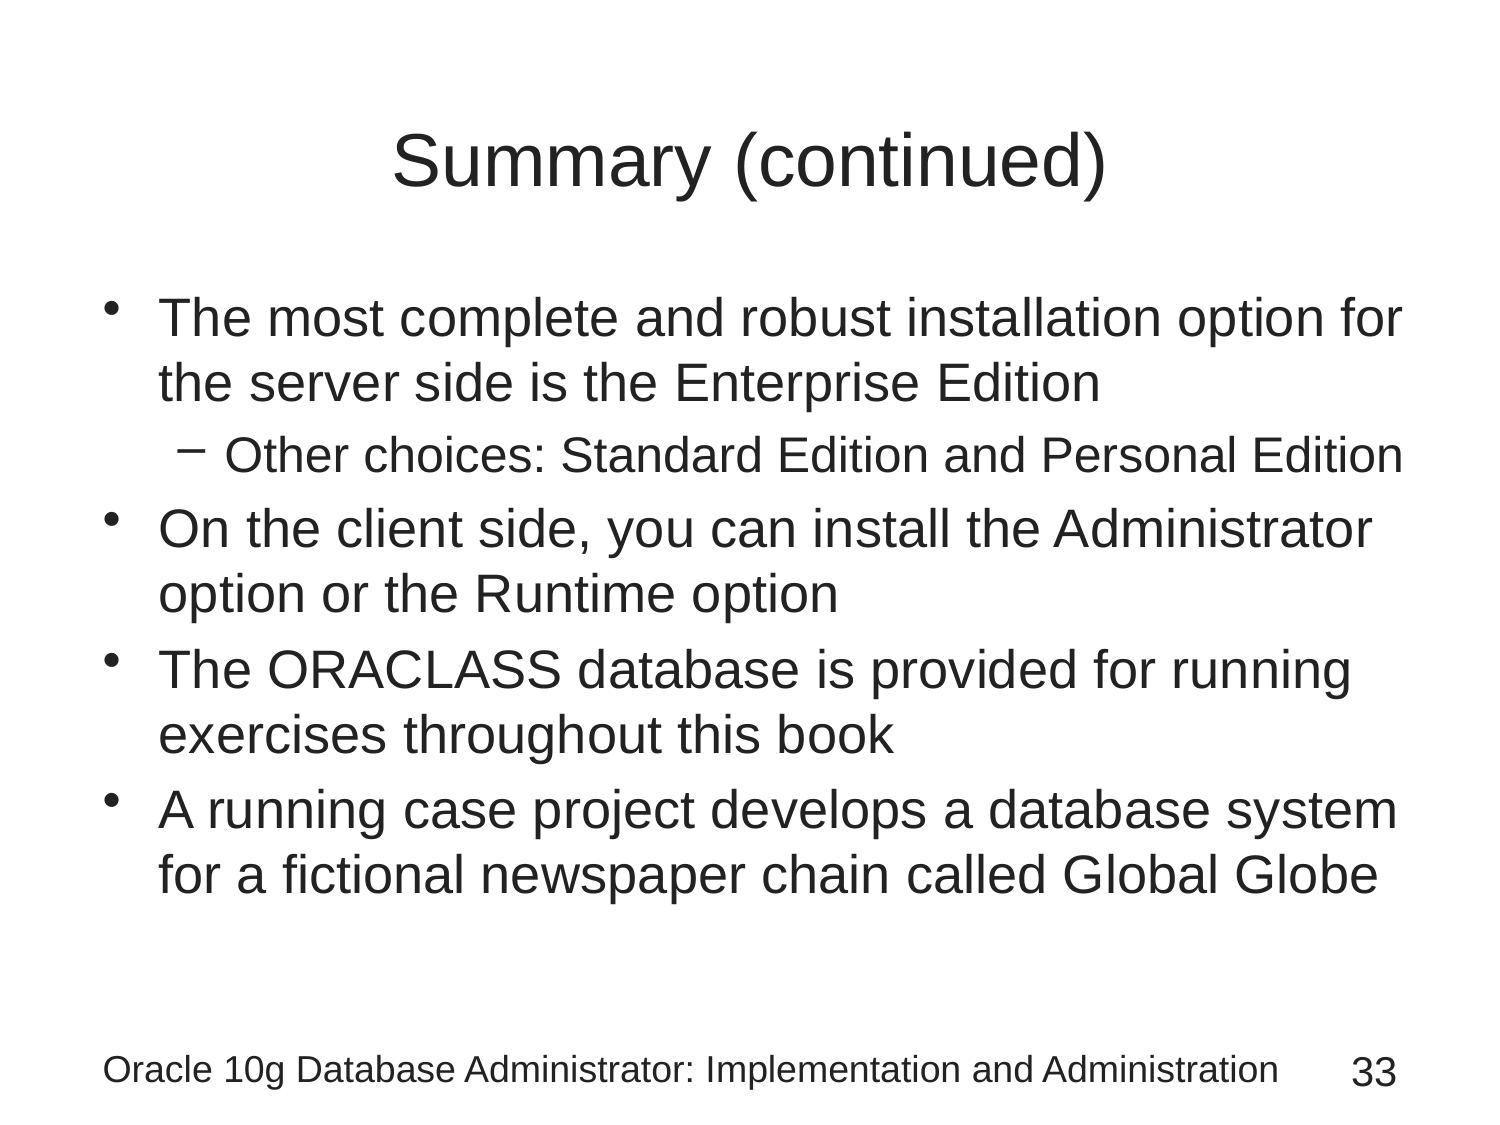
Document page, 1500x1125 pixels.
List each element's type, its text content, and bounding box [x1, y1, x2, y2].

footer Oracle 10g Database Administrator: Implementation and Administration [87, 1037, 1299, 1101]
title Summary (continued) [87, 62, 1413, 251]
list The most complete and robust installation option for the server side is the Enterprise Edition Other choices: Standard Edition and Personal Edition On the client side, you can install the Administrator option or the Runtime option The ORACLASS database is provided for running exercises throughout this book A running case project develops a database system for a fictional newspaper chain called Global Globe [87, 274, 1438, 1026]
slide_number 33 [1299, 1037, 1413, 1101]
